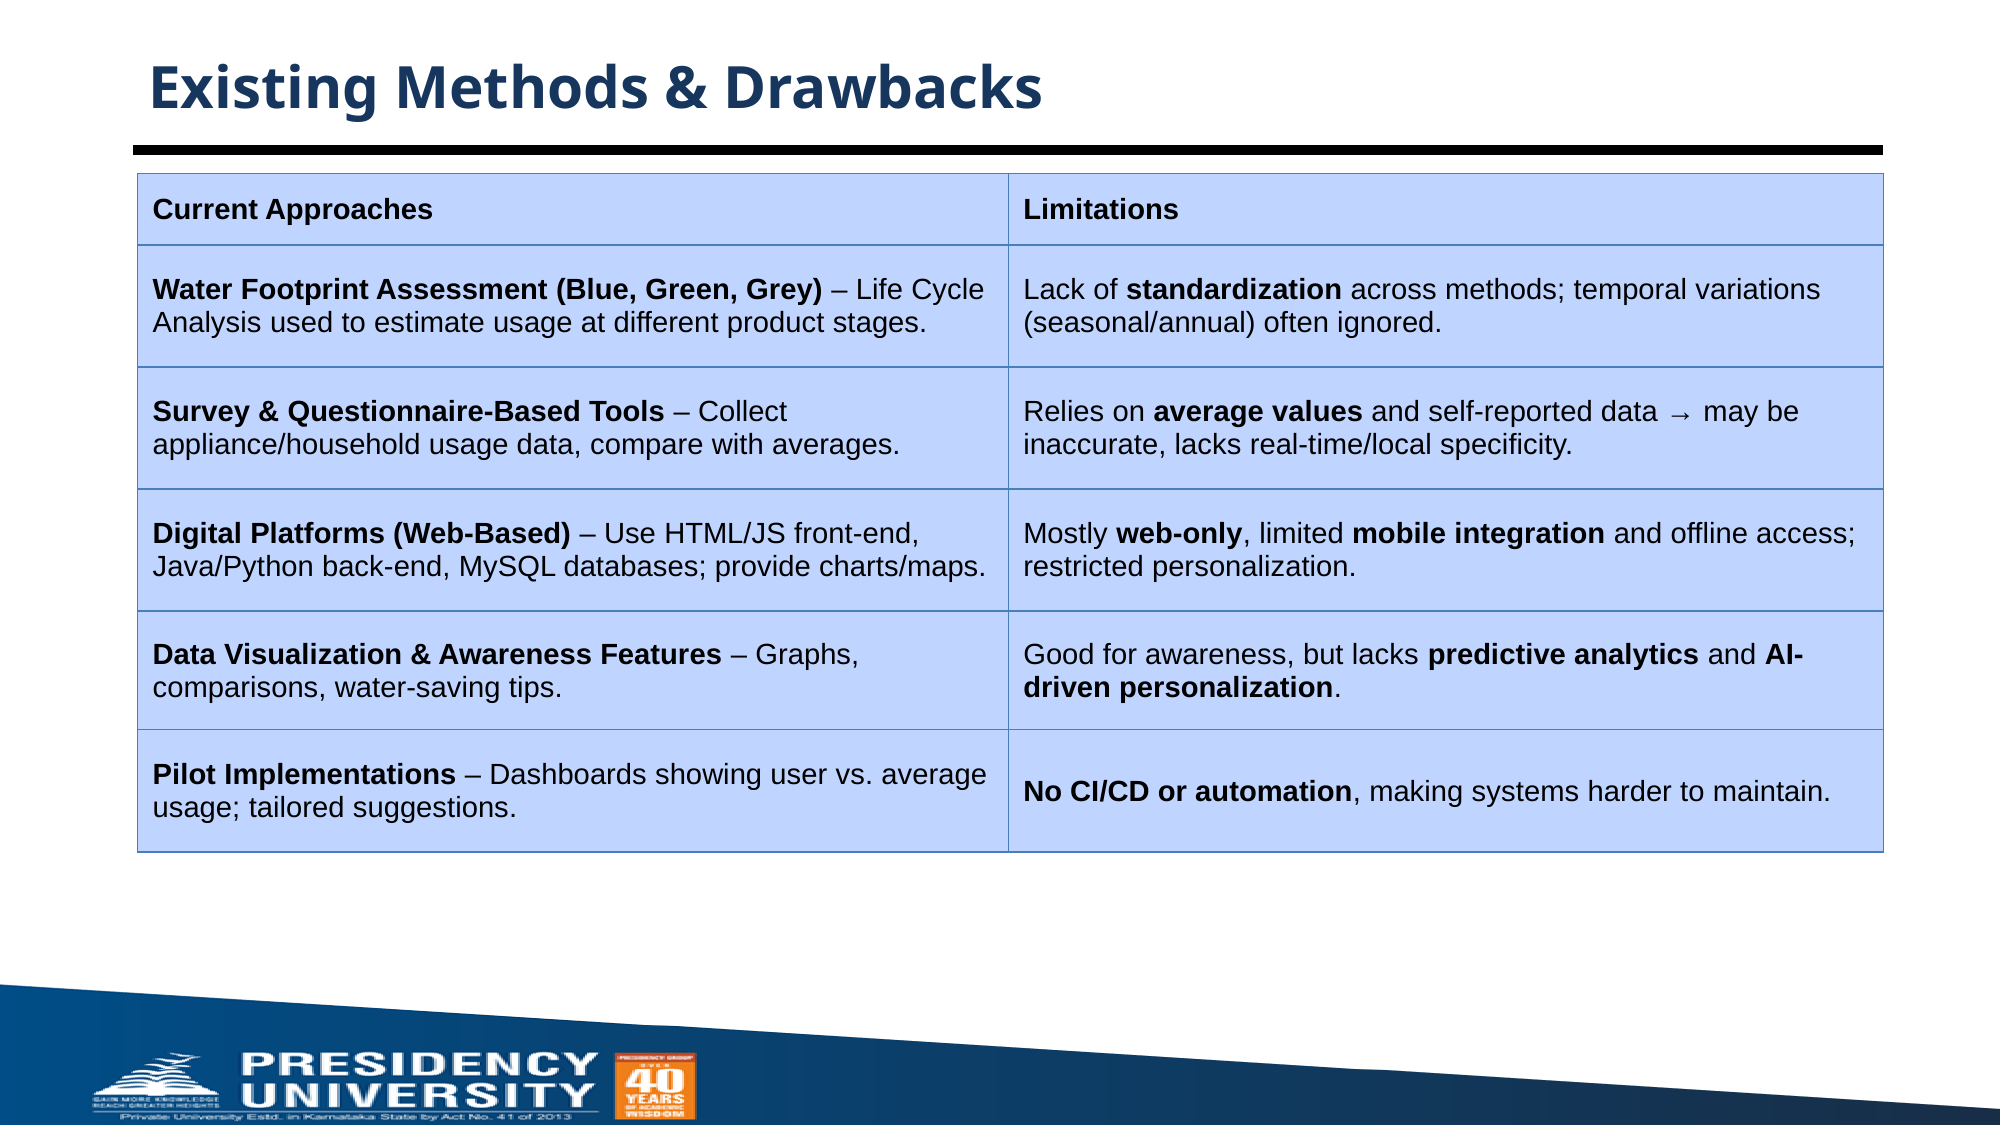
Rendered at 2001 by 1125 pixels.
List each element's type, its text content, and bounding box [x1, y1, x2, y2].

table_cell Survey & Questionnaire-Based Tools – Collect appliance/household usage data, compare with averages. [138, 368, 1008, 488]
table_cell Pilot Implementations – Dashboards showing user vs. average usage; tailored suggestions. [138, 730, 1008, 851]
table_cell Data Visualization & Awareness Features – Graphs, comparisons, water-saving tips. [138, 612, 1008, 729]
table_header Limitations [1009, 174, 1883, 244]
list [107, 240, 1858, 978]
table_cell Mostly web-only, limited mobile integration and offline access; restricted personalization. [1009, 490, 1883, 610]
table_cell Relies on average values and self-reported data → may be inaccurate, lacks real-time/local specificity. [1009, 368, 1883, 488]
table_cell Digital Platforms (Web-Based) – Use HTML/JS front-end, Java/Python back-end, MySQL databases; provide charts/maps. [138, 490, 1008, 610]
table_header Current Approaches [138, 174, 1008, 244]
picture [0, 982, 2000, 1125]
table_cell Water Footprint Assessment (Blue, Green, Grey) – Life Cycle Analysis used to estimate usage at different product stages. [138, 246, 1008, 366]
table_cell Good for awareness, but lacks predictive analytics and AI-driven personalization. [1009, 612, 1883, 729]
table_cell Lack of standardization across methods; temporal variations (seasonal/annual) often ignored. [1009, 246, 1883, 366]
title Existing Methods & Drawbacks [133, 45, 1884, 125]
table_cell No CI/CD or automation, making systems harder to maintain. [1009, 730, 1883, 851]
